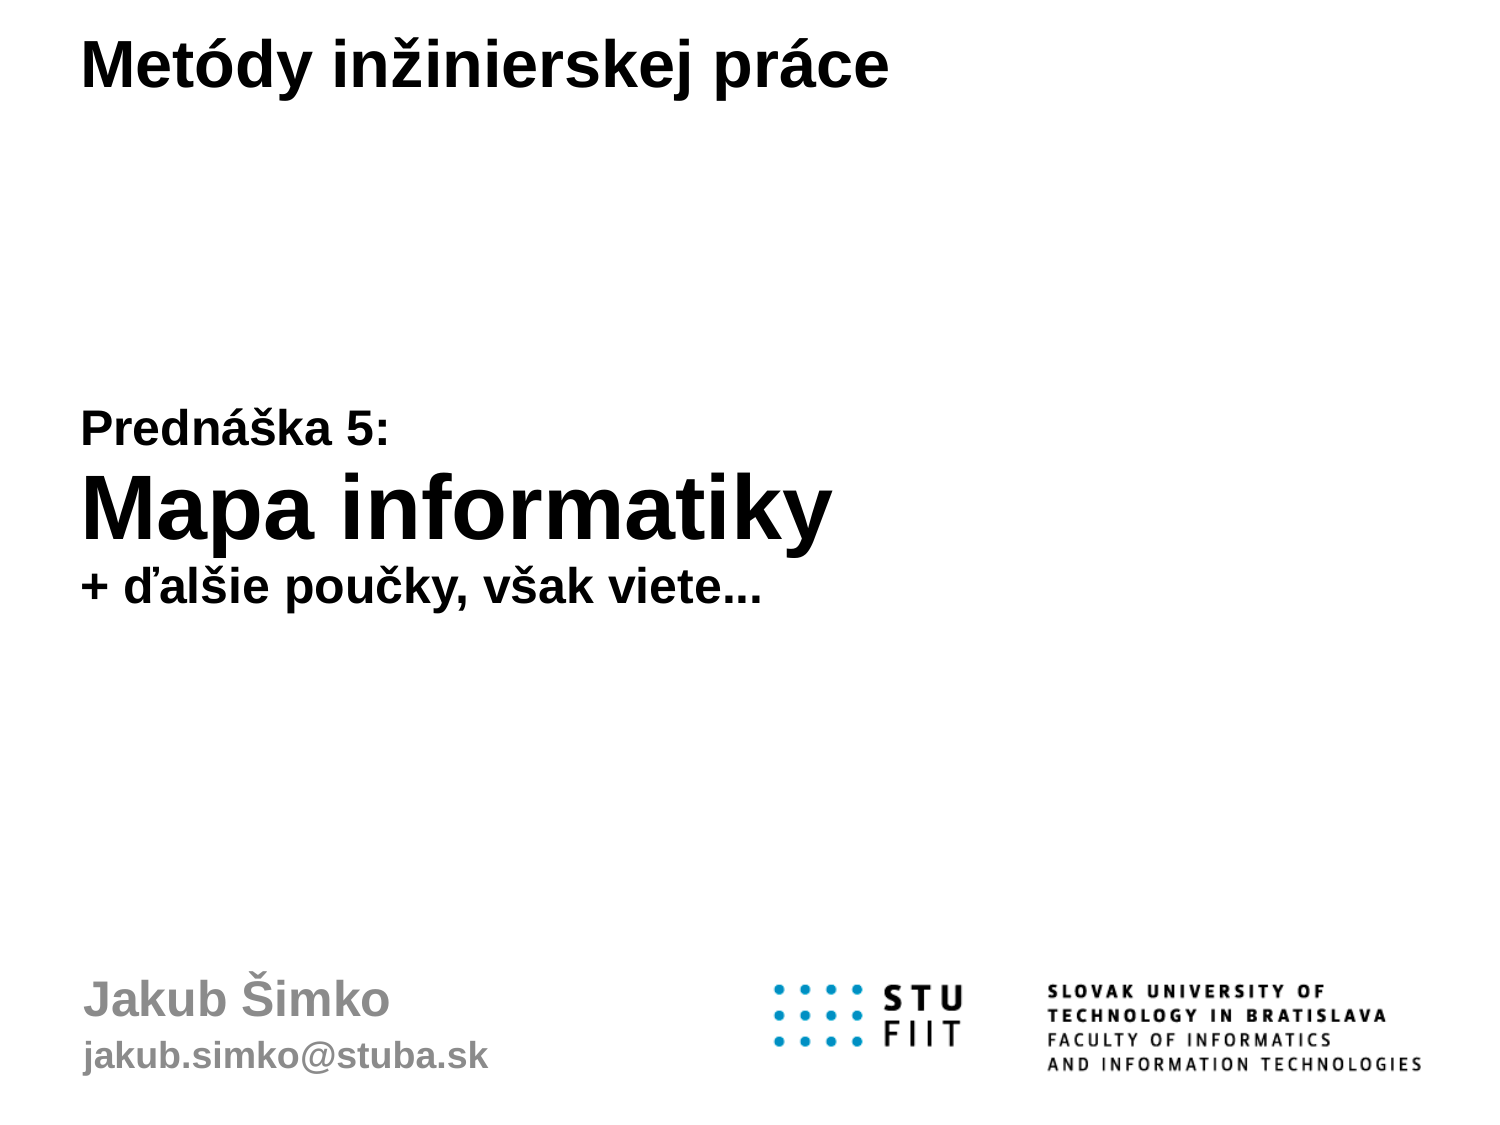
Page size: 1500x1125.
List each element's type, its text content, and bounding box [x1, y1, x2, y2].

picture [1279, 964, 1424, 1083]
subtitle Jakub Šimko jakub.simko@stuba.sk [68, 964, 1279, 1106]
title Metódy inžinierskej práce Prednáška 5: Mapa informatiky + ďalšie poučky, však viete... [64, 19, 1447, 917]
